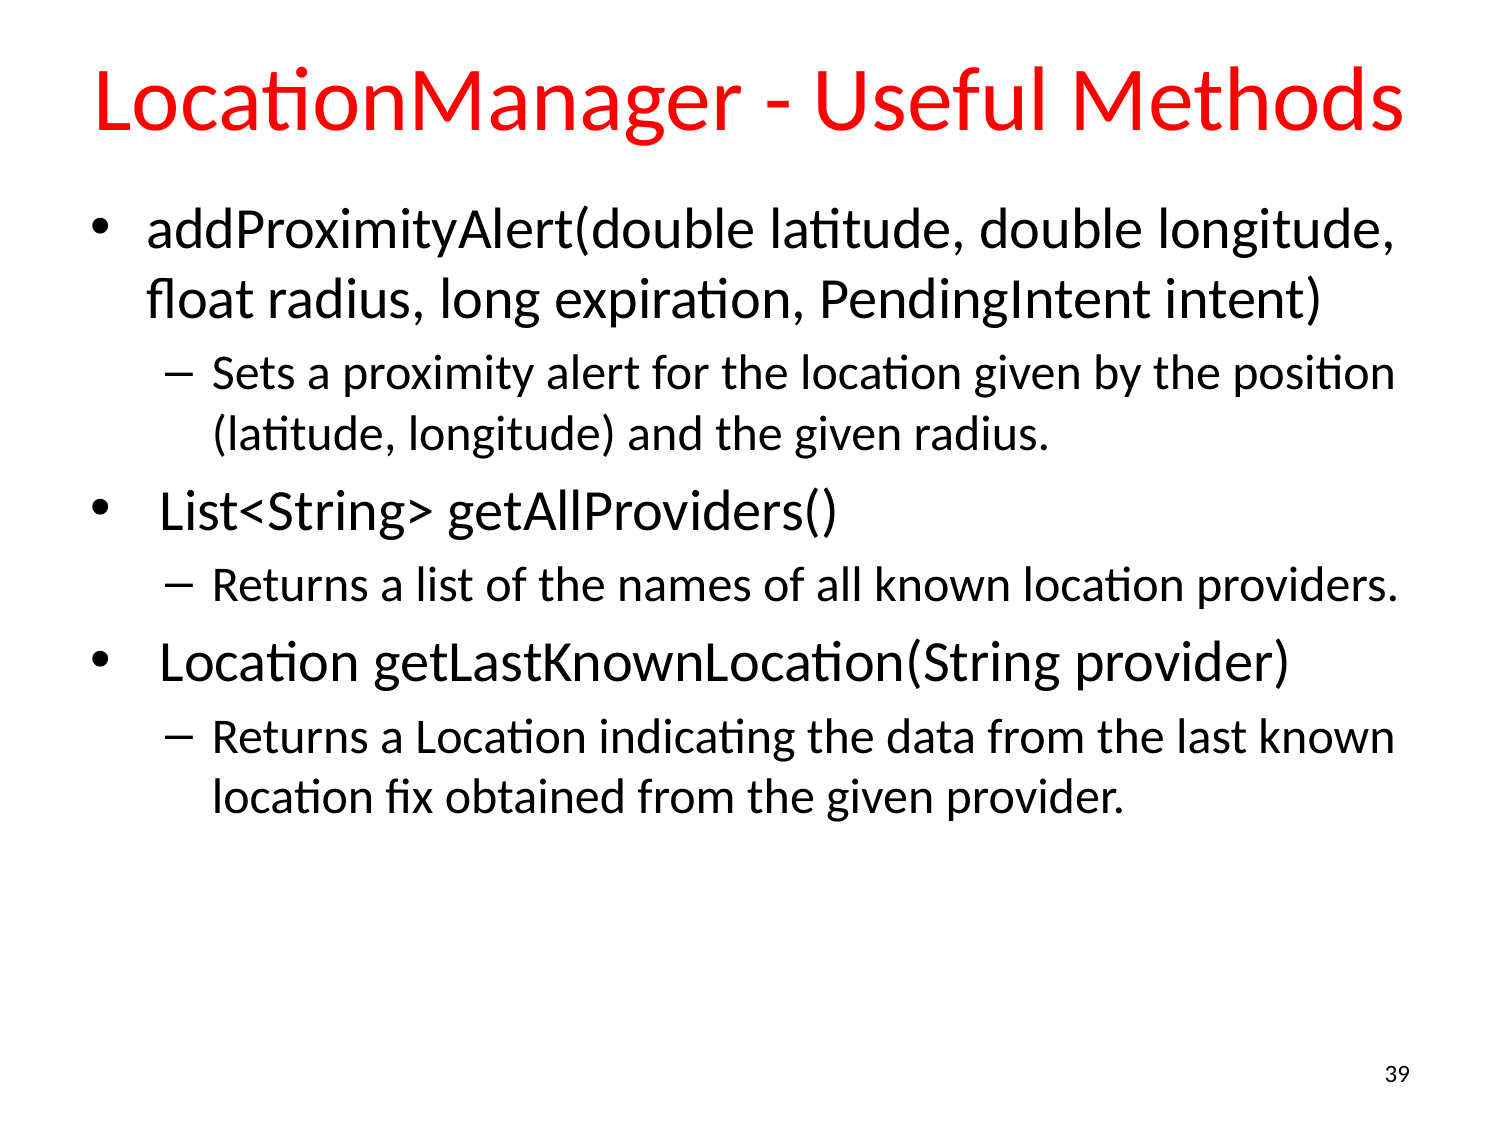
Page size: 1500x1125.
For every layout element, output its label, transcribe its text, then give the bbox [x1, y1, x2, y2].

list addProximityAlert(double latitude, double longitude, float radius, long expiration, PendingIntent intent) Sets a proximity alert for the location given by the position (latitude, longitude) and the given radius. List<String> getAllProviders() Returns a list of the names of all known location providers. Location getLastKnownLocation(String provider) Returns a Location indicating the data from the last known location fix obtained from the given provider. [75, 182, 1425, 1038]
title LocationManager - Useful Methods [75, 0, 1425, 182]
slide_number 39 [1074, 1042, 1425, 1103]
